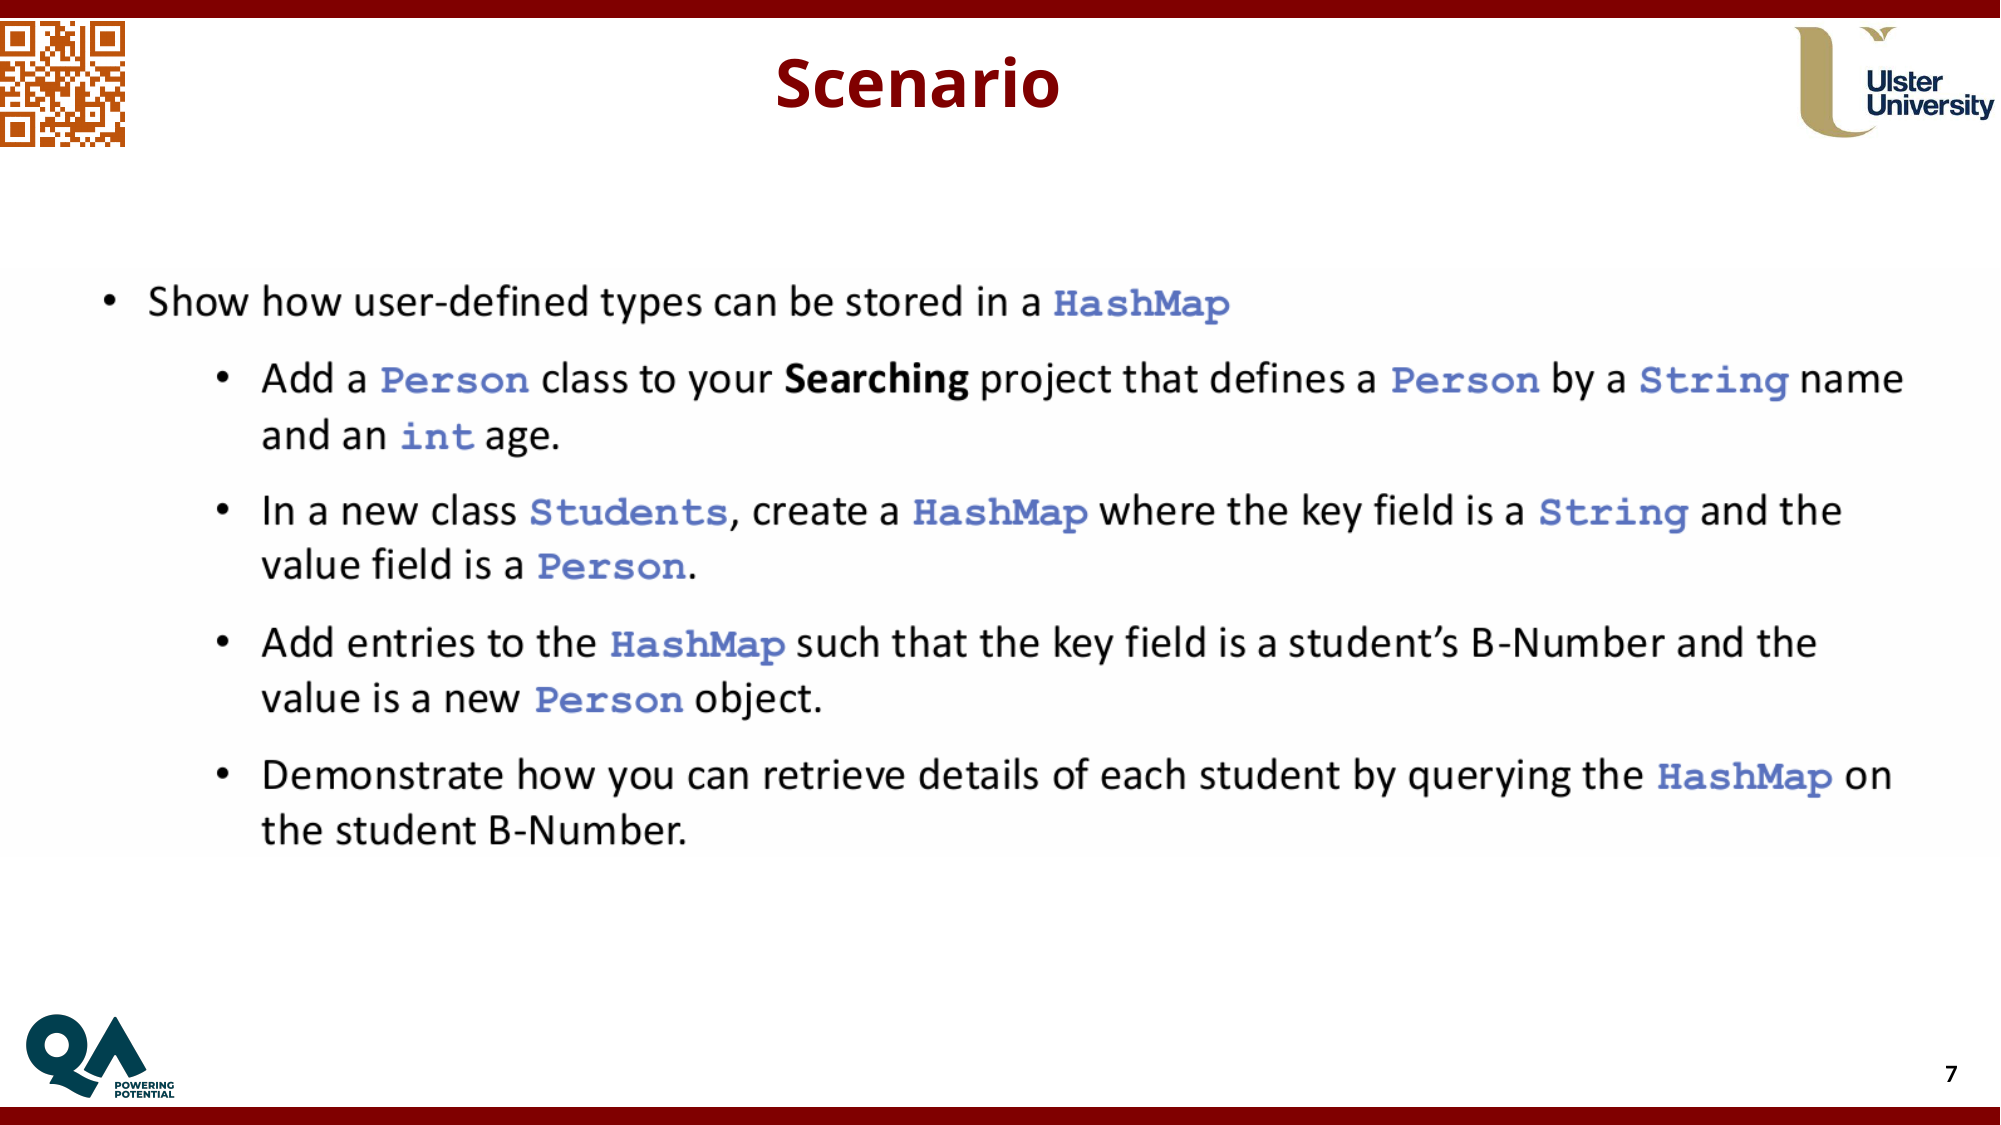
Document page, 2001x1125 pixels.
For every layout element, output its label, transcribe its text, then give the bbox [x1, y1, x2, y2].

slide_number 7 [1913, 1031, 1990, 1115]
title Scenario [62, 24, 1793, 148]
picture [1790, 20, 2000, 141]
picture [0, 268, 2000, 857]
picture [3, 995, 196, 1113]
